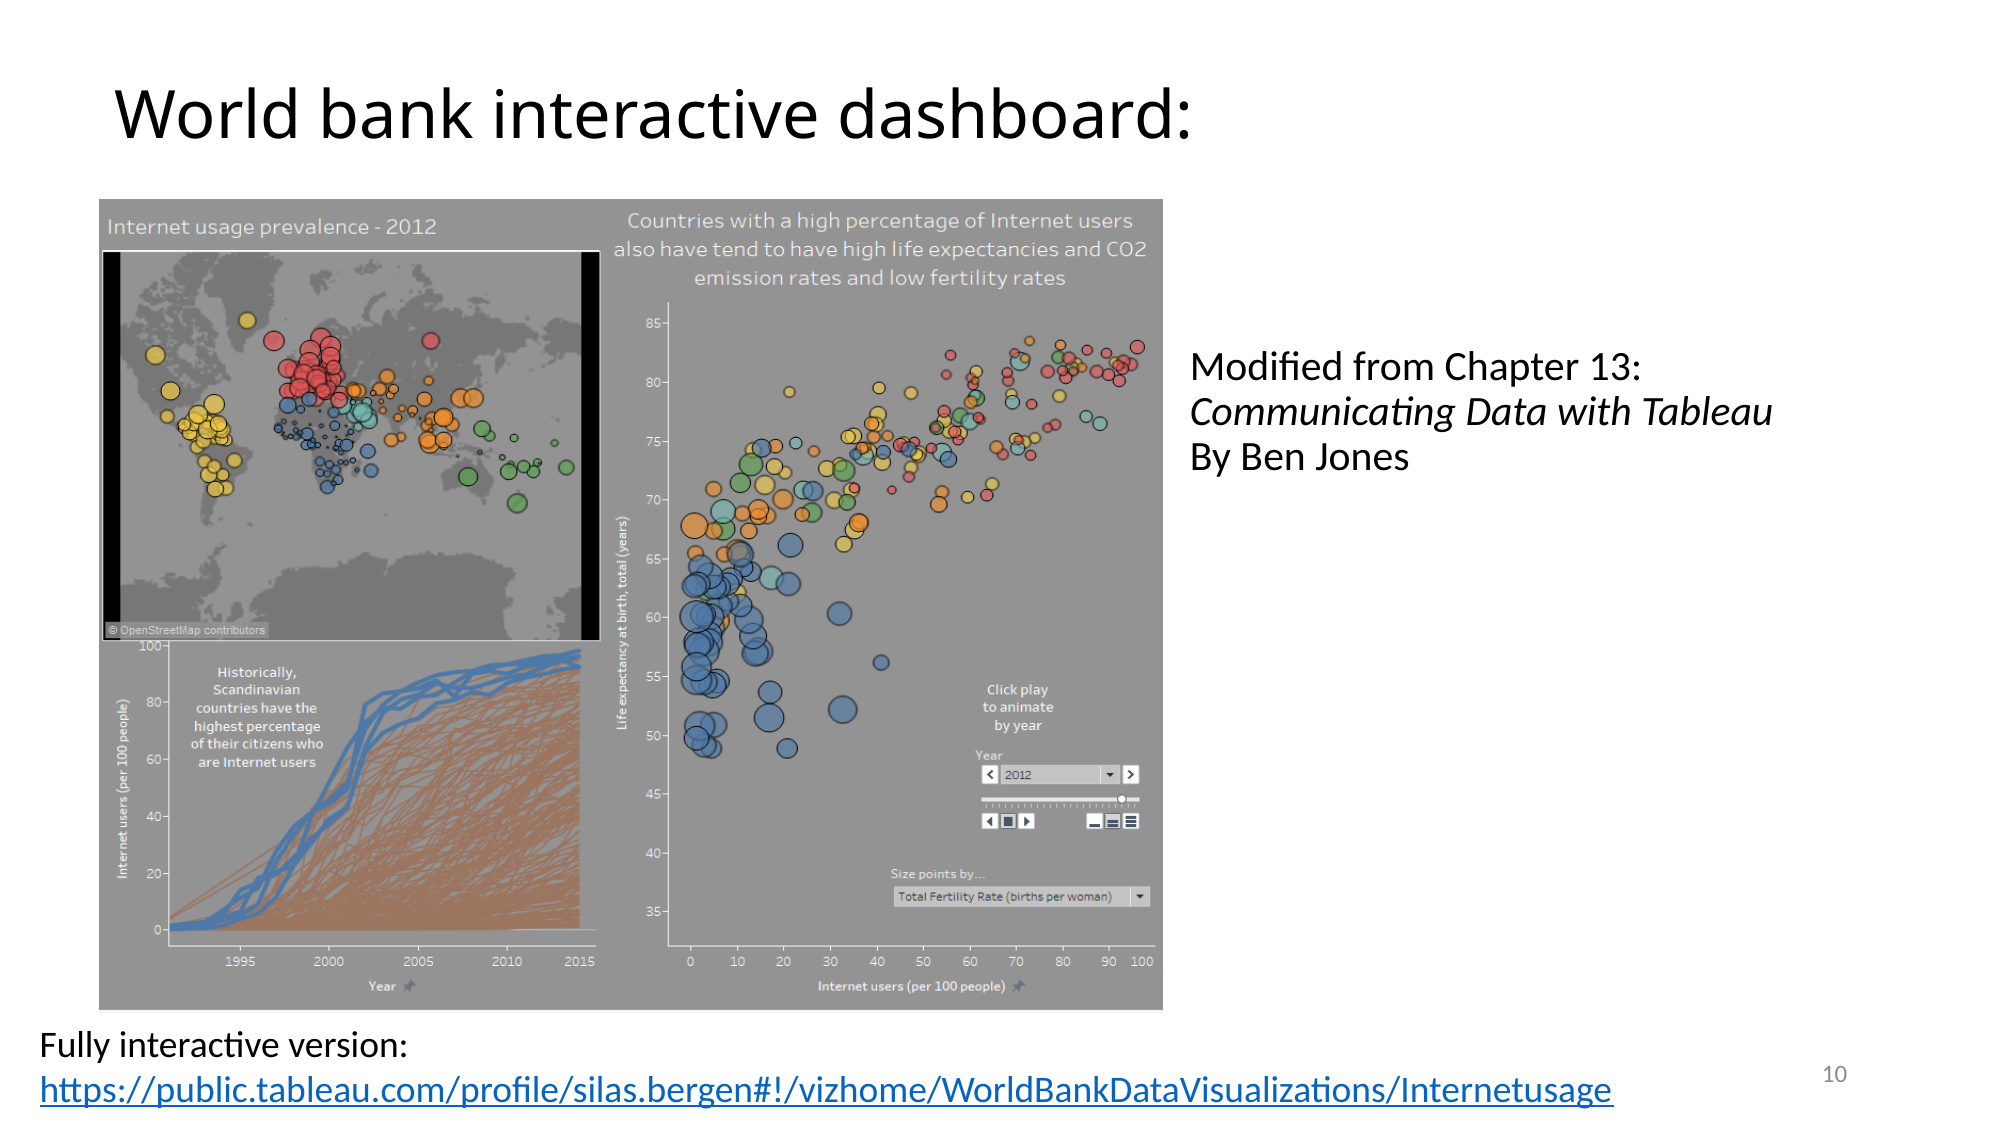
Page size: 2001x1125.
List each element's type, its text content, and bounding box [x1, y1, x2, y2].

text_box Modified from Chapter 13: Communicating Data with Tableau By Ben Jones [1175, 337, 2000, 488]
title World bank interactive dashboard: [99, 45, 1700, 189]
text_box Fully interactive version: https://public.tableau.com/profile/silas.bergen#!/vizhome/WorldBankDataVisualizations/Internetusage [24, 1012, 1975, 1125]
picture [99, 199, 1163, 1013]
